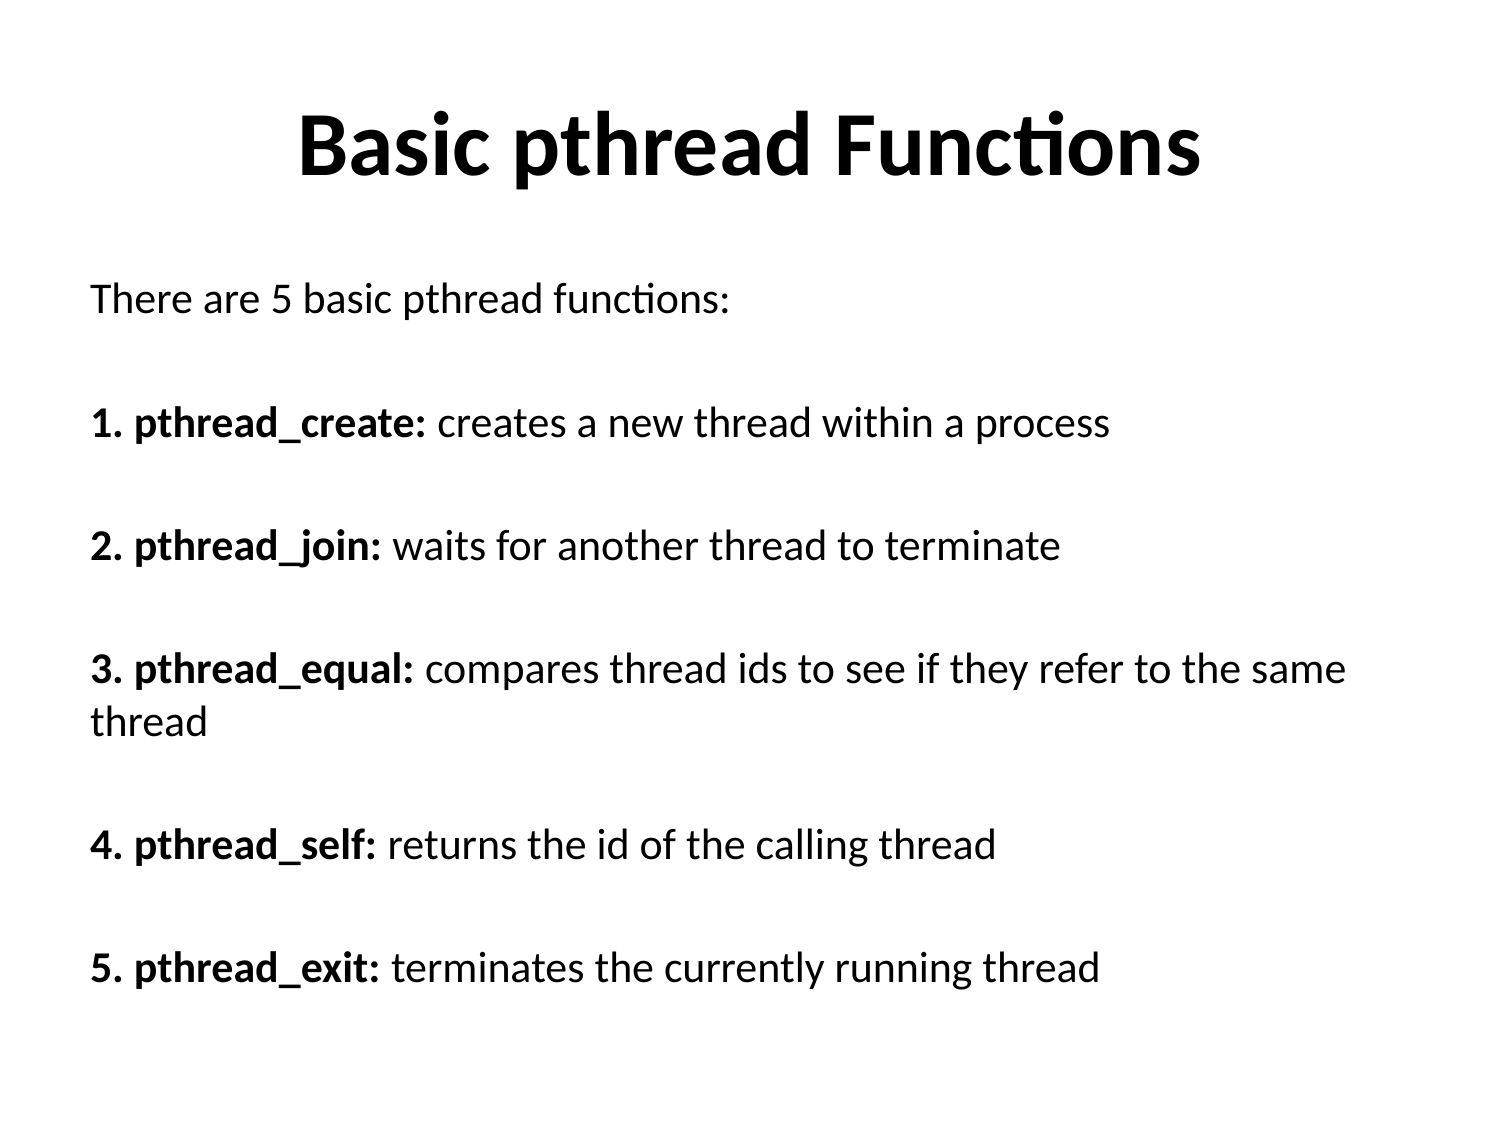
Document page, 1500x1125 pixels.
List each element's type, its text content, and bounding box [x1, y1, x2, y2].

list There are 5 basic pthread functions: 1. pthread_create: creates a new thread within a process 2. pthread_join: waits for another thread to terminate 3. pthread_equal: compares thread ids to see if they refer to the same thread 4. pthread_self: returns the id of the calling thread 5. pthread_exit: terminates the currently running thread [75, 262, 1425, 1005]
title Basic pthread Functions [75, 45, 1425, 233]
